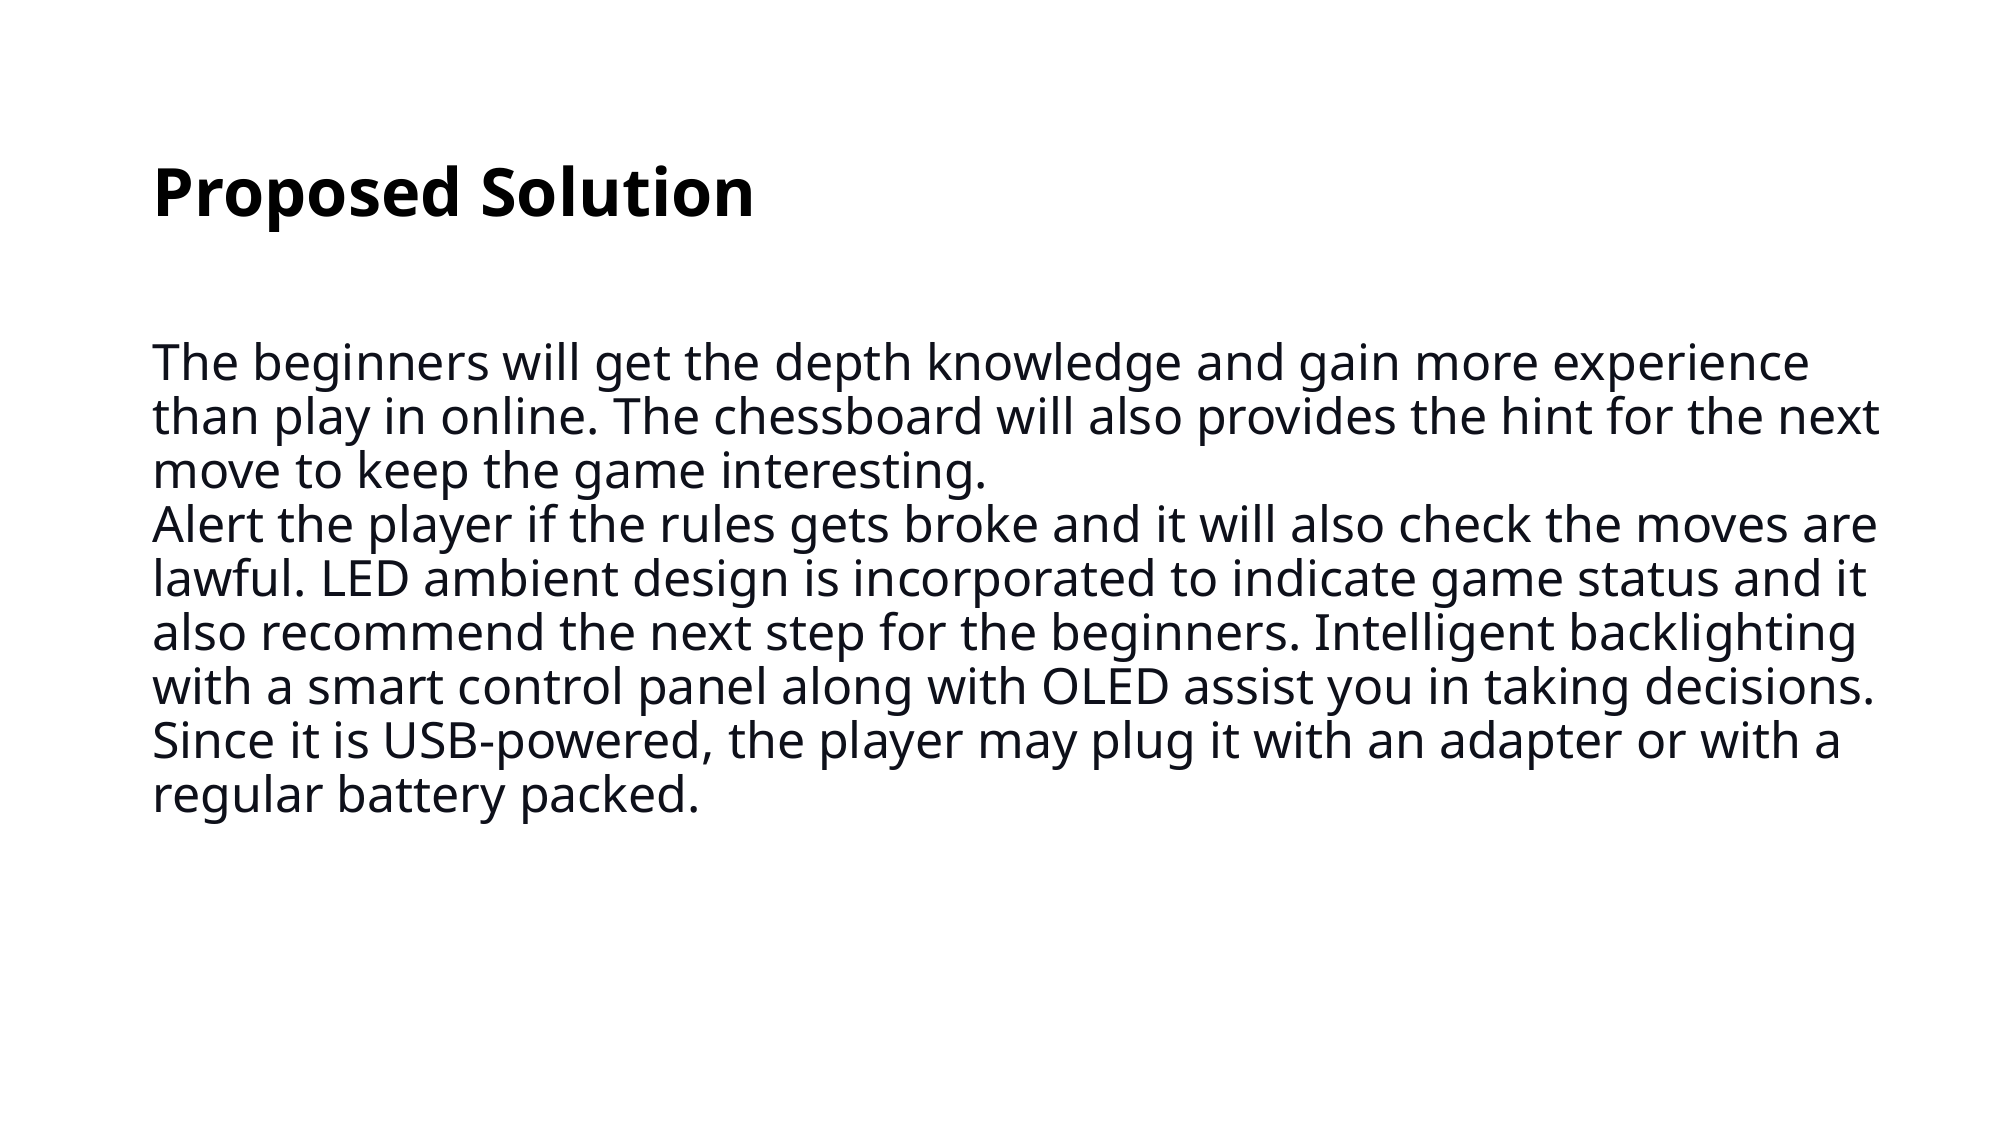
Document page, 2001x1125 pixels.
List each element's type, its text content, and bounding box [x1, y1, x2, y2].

title Proposed Solution [137, 111, 922, 278]
list The beginners will get the depth knowledge and gain more experience than play in online. The chessboard will also provides the hint for the next move to keep the game interesting. Alert the player if the rules gets broke and it will also check the moves are lawful. LED ambient design is incorporated to indicate game status and it also recommend the next step for the beginners. Intelligent backlighting with a smart control panel along with OLED assist you in taking decisions. Since it is USB-powered, the player may plug it with an adapter or with a regular battery packed. [137, 329, 1906, 921]
